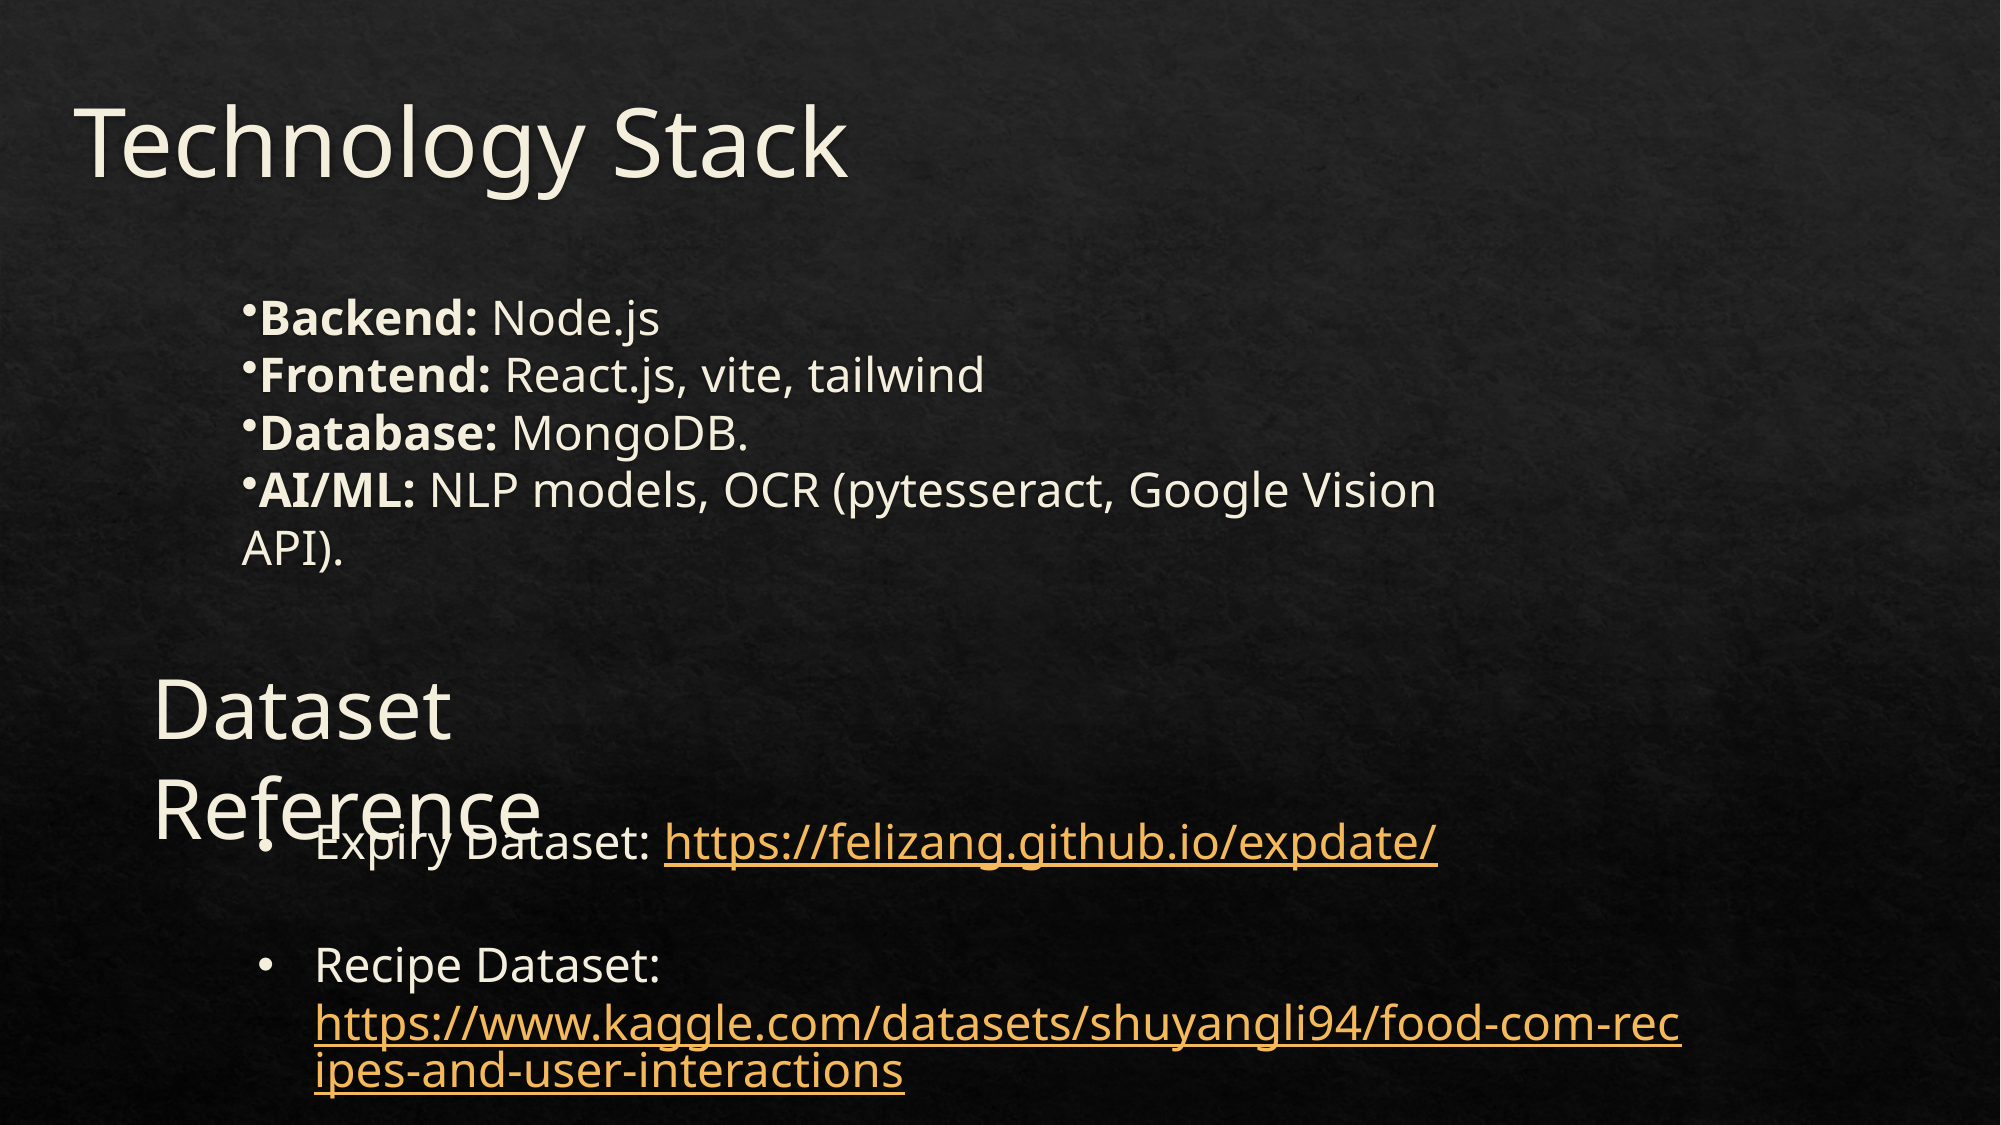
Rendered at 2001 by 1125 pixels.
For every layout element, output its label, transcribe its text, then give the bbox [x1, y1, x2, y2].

list Backend: Node.js Frontend: React.js, vite, tailwind Database: MongoDB. AI/ML: NLP models, OCR (pytesseract, Google Vision API). [226, 133, 1458, 787]
text_box Expiry Dataset: https://felizang.github.io/expdate/ Recipe Dataset: https://www.kaggle.com/datasets/shuyangli94/food-com-recipes-and-user-interactions [242, 804, 1708, 1123]
title Technology Stack [0, 42, 1311, 250]
text_box Dataset Reference [136, 648, 816, 864]
